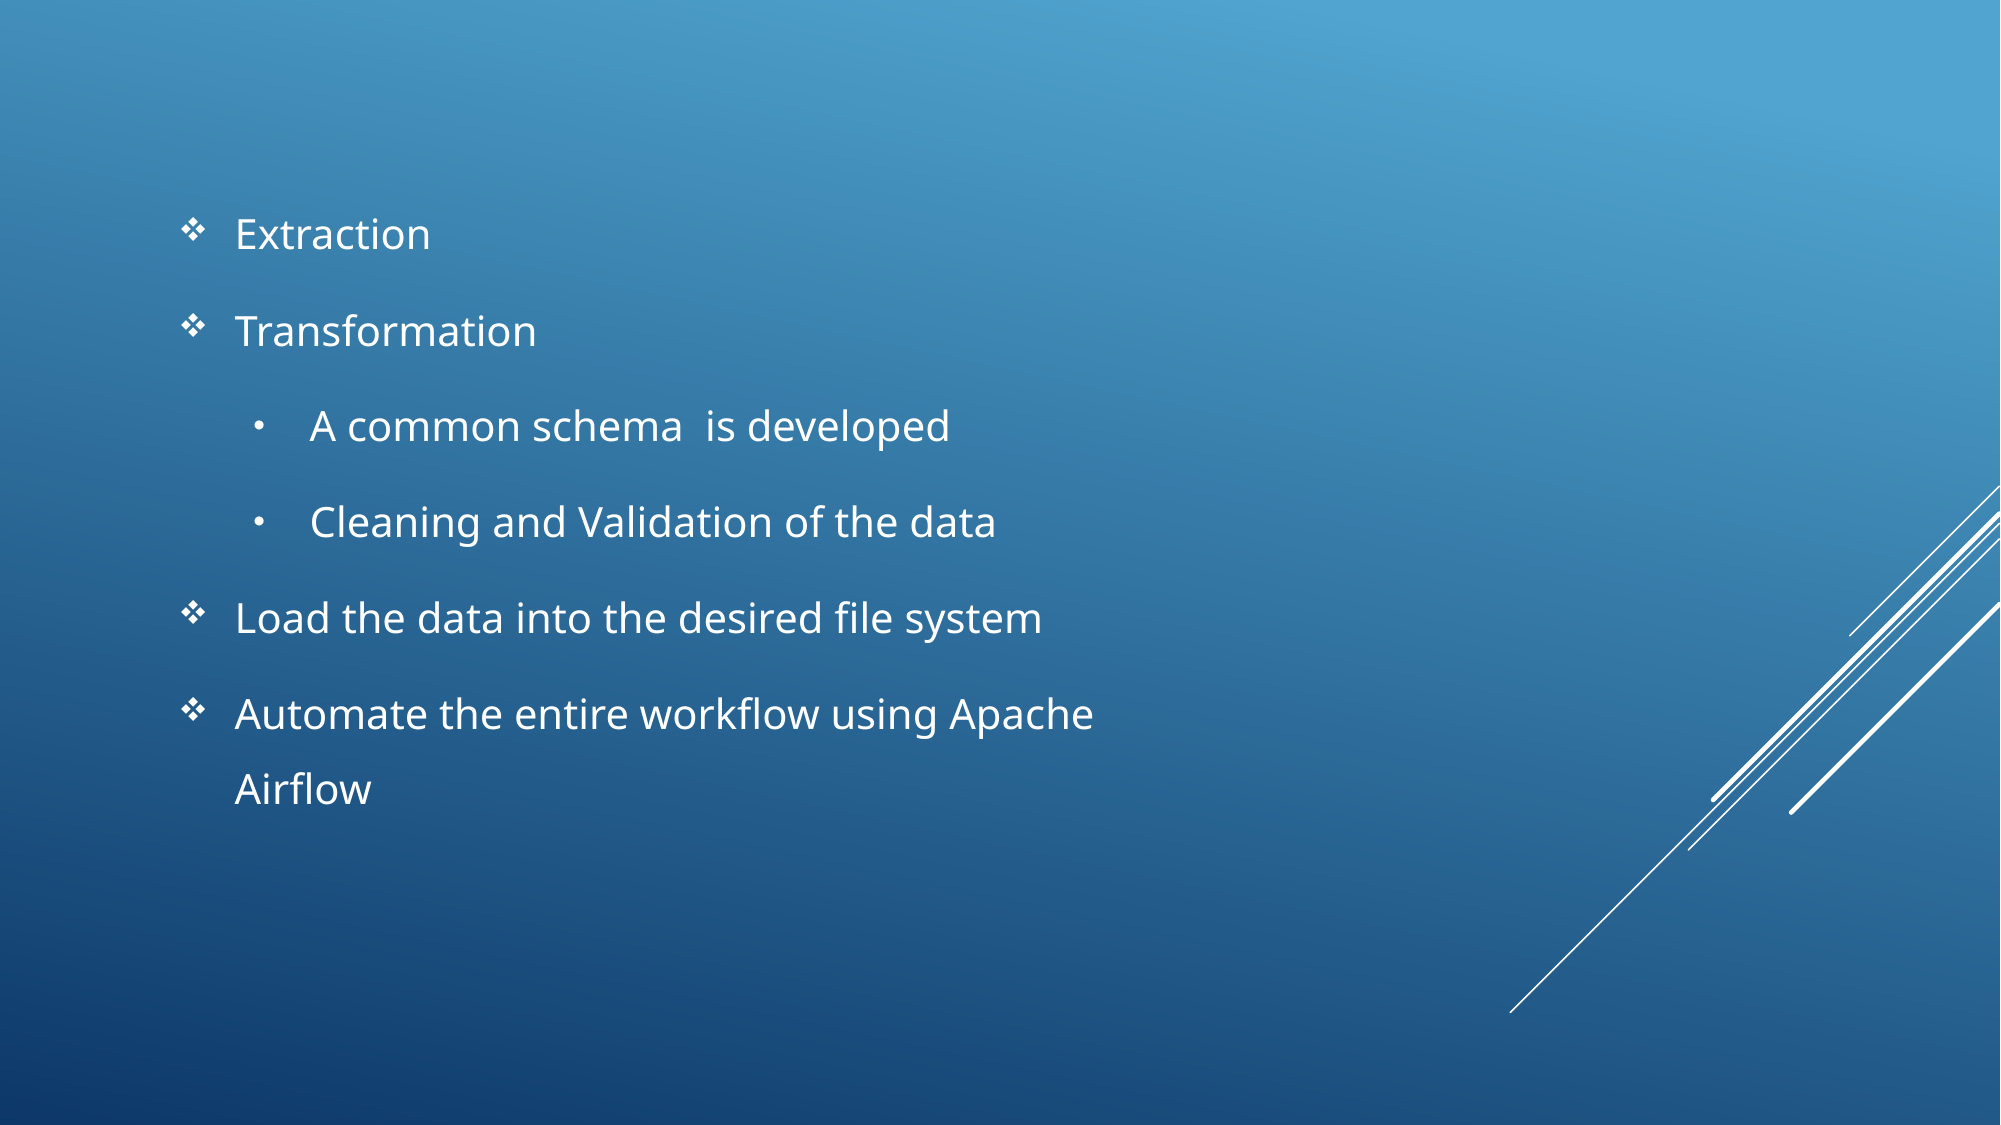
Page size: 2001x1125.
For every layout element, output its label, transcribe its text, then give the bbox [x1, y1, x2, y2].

list Extraction Transformation A common schema is developed Cleaning and Validation of the data Load the data into the desired file system Automate the entire workflow using Apache Airflow [163, 175, 1248, 875]
